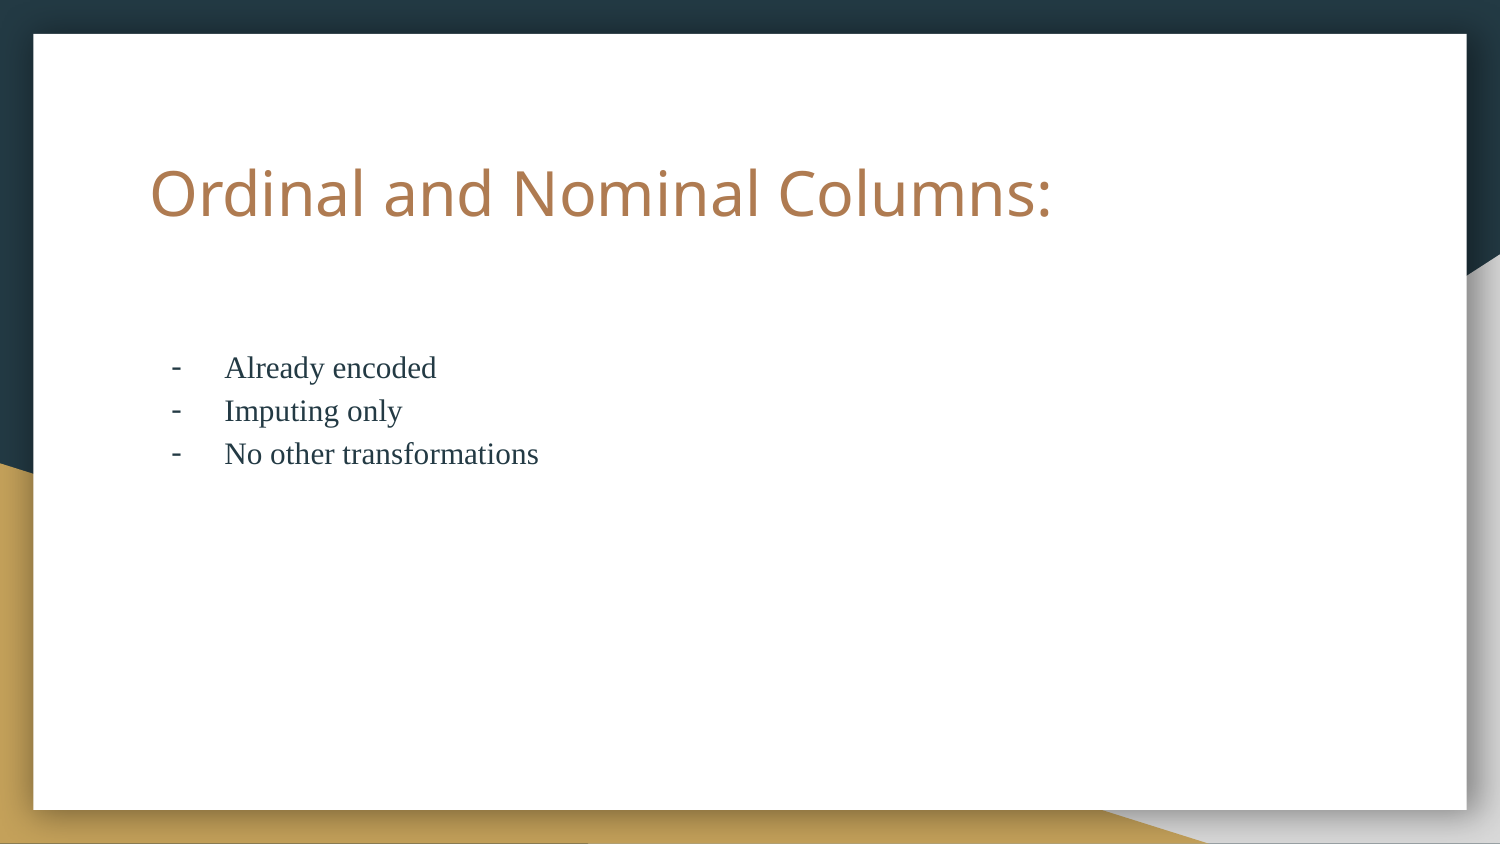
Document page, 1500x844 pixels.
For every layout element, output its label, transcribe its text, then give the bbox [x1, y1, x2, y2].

list Already encoded Imputing only No other transformations [134, 326, 1366, 729]
title Ordinal and Nominal Columns: [134, 138, 1366, 296]
